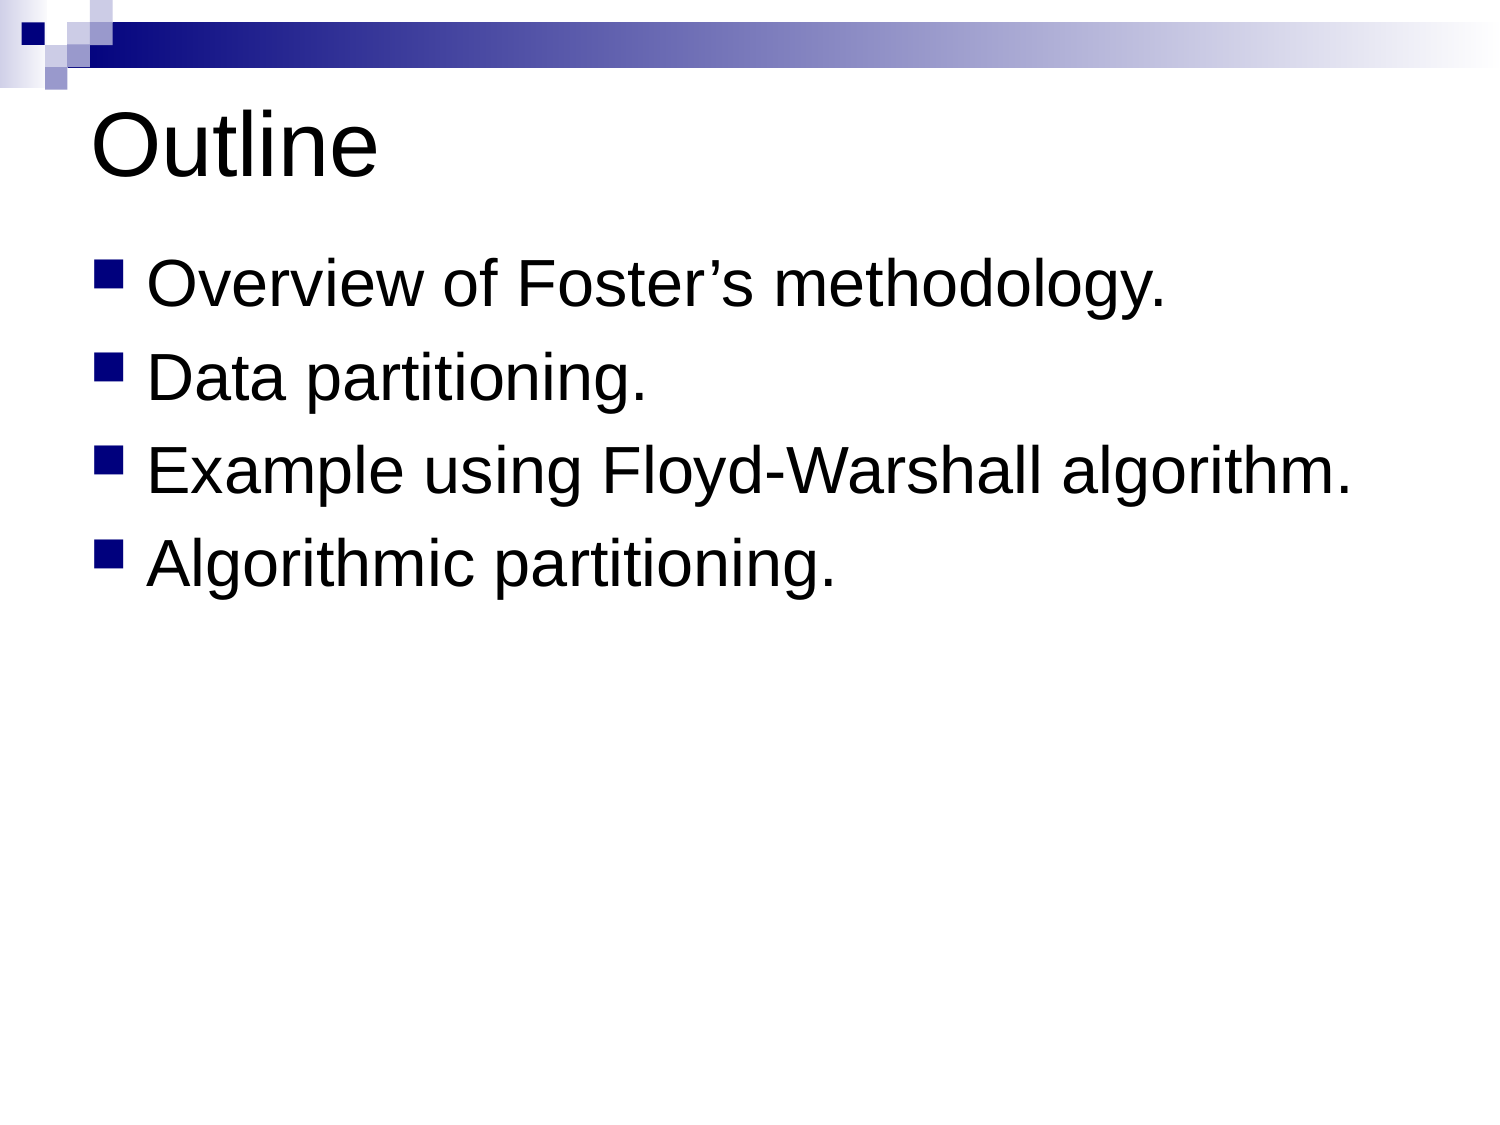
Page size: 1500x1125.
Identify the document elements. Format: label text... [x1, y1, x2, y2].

list Overview of Foster’s methodology. Data partitioning. Example using Floyd-Warshall algorithm. Algorithmic partitioning. [75, 232, 1425, 1018]
title Outline [75, 75, 1425, 205]
